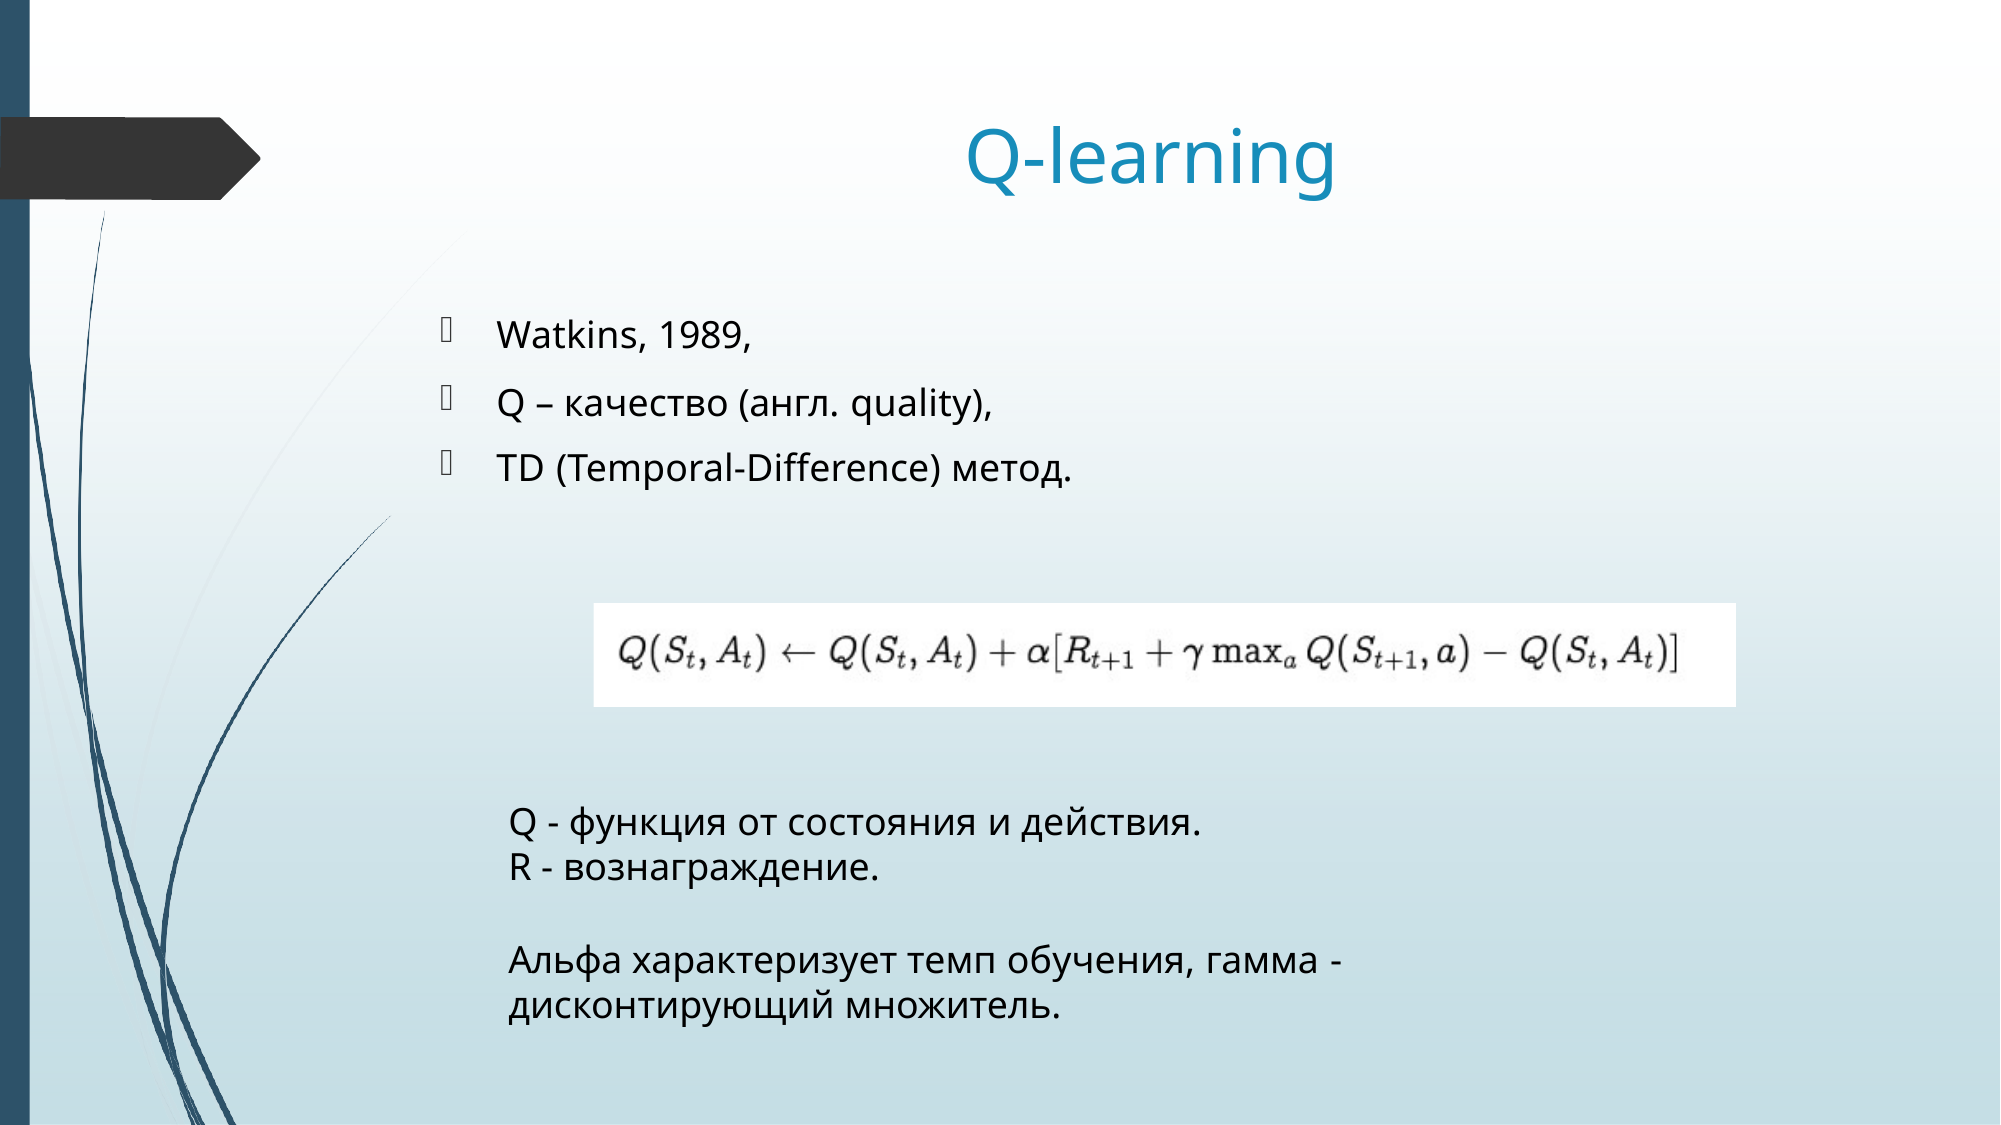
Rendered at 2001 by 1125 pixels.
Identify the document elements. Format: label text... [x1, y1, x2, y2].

picture [468, 0, 2000, 1125]
text_box [0, 200, 30, 1125]
text_box [0, 0, 30, 117]
text_box Q - функция от состояния и действия. R - вознаграждение. Альфа характеризует темп обучения, гамма - дисконтирующий множитель. [506, 795, 1393, 1027]
text_box Watkins, 1989, Q – качество (англ. quality), TD (Temporal-Difference) метод. [438, 287, 1096, 490]
title Q-learning [962, 106, 1352, 297]
text_box [593, 603, 1736, 707]
text_box [0, 117, 261, 200]
text_box [30, 0, 468, 1125]
